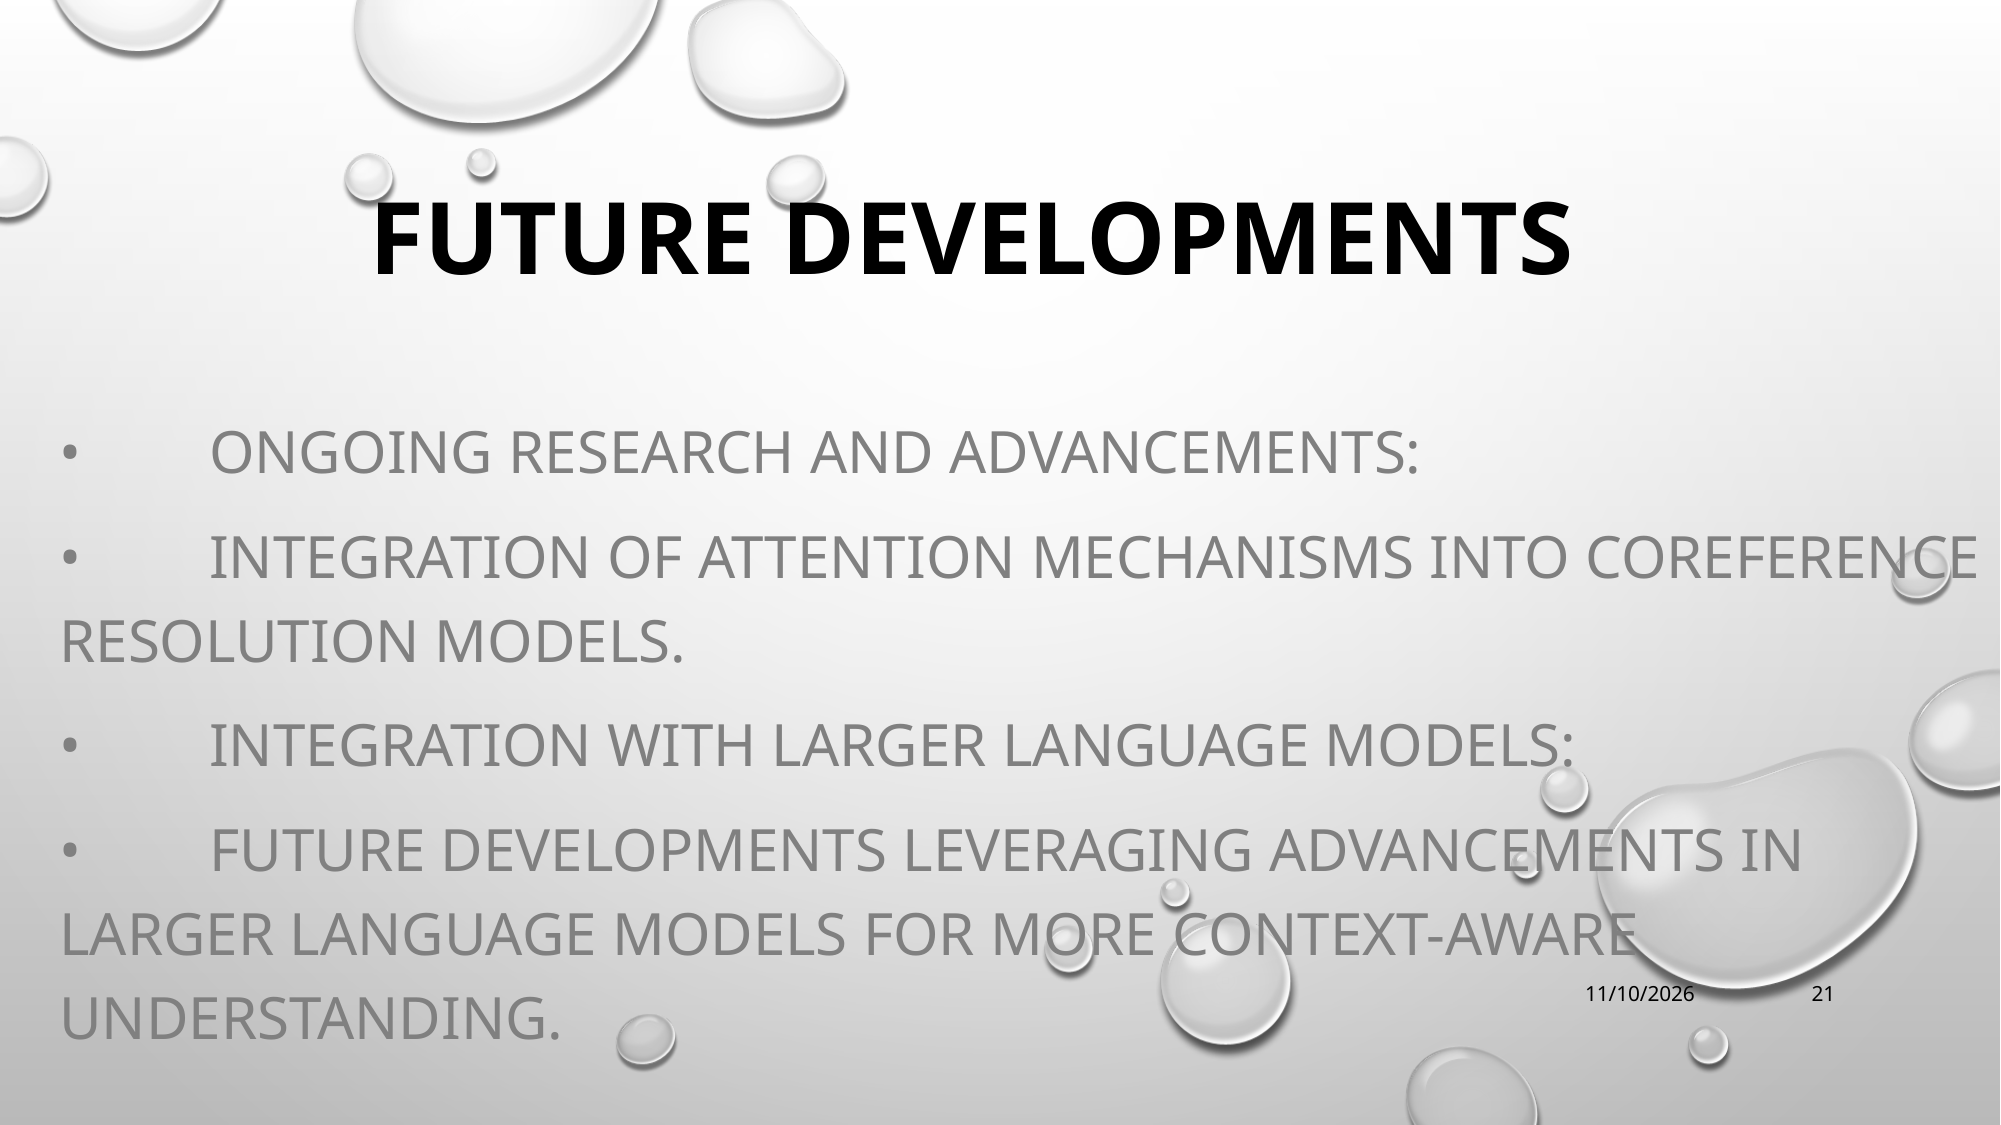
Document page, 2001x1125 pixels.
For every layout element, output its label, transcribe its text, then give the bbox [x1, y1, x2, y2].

slide_number 21 [1724, 965, 1851, 1025]
title Future Developments [221, 147, 1722, 304]
picture [0, 0, 2000, 1125]
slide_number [1259, 965, 1710, 1025]
subtitle • Ongoing Research and Advancements: • Integration of attention mechanisms into coreference resolution models. • Integration with Larger Language Models: • Future developments leveraging advancements in larger language models for more context-aware understanding. [44, 393, 2000, 1091]
